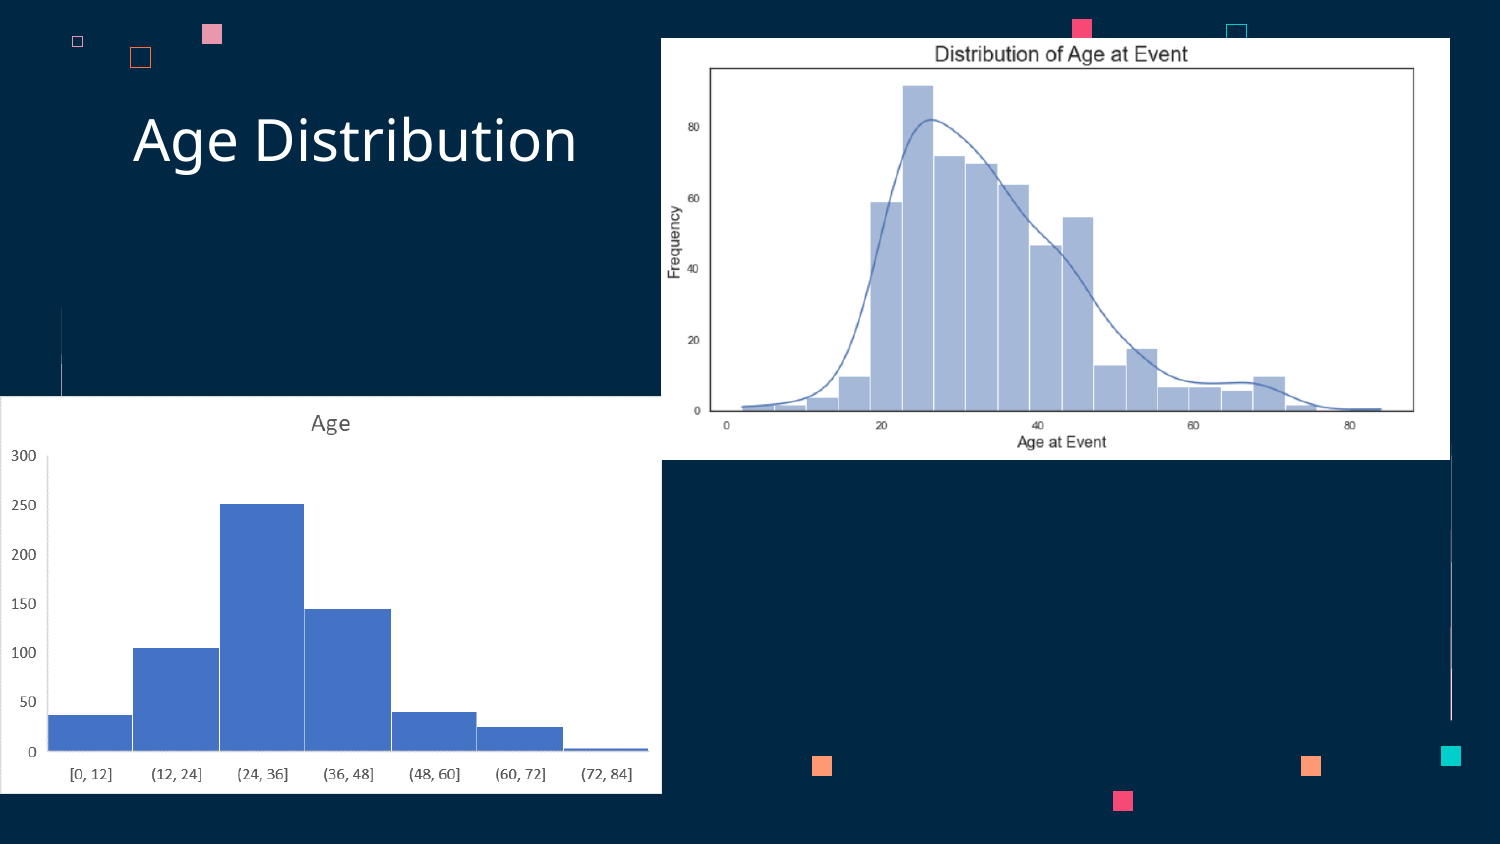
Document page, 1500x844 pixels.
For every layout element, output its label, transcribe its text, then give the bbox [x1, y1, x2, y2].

title Age Distribution [118, 88, 656, 183]
picture [0, 38, 1451, 794]
